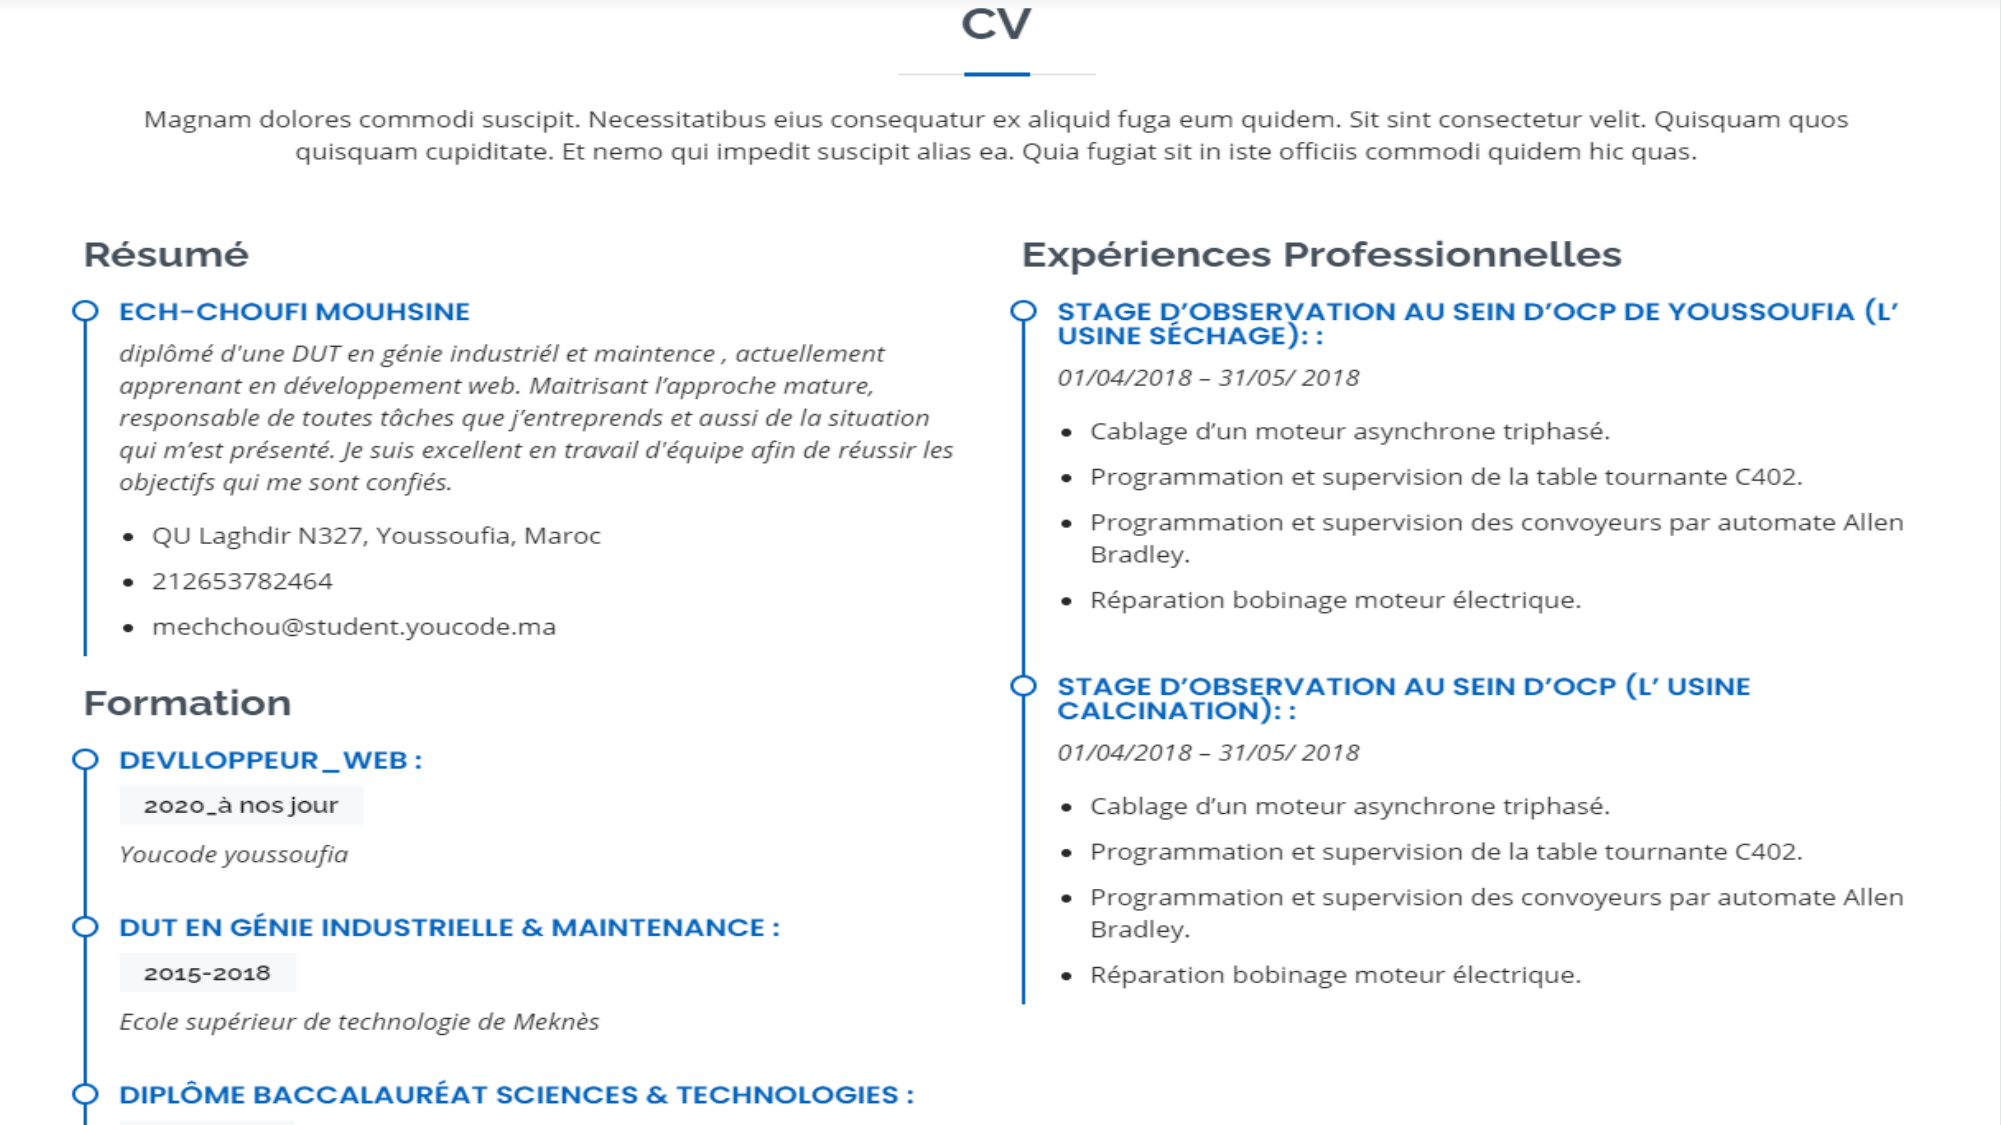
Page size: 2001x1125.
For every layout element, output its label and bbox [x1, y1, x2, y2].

list [0, 0, 2000, 1125]
